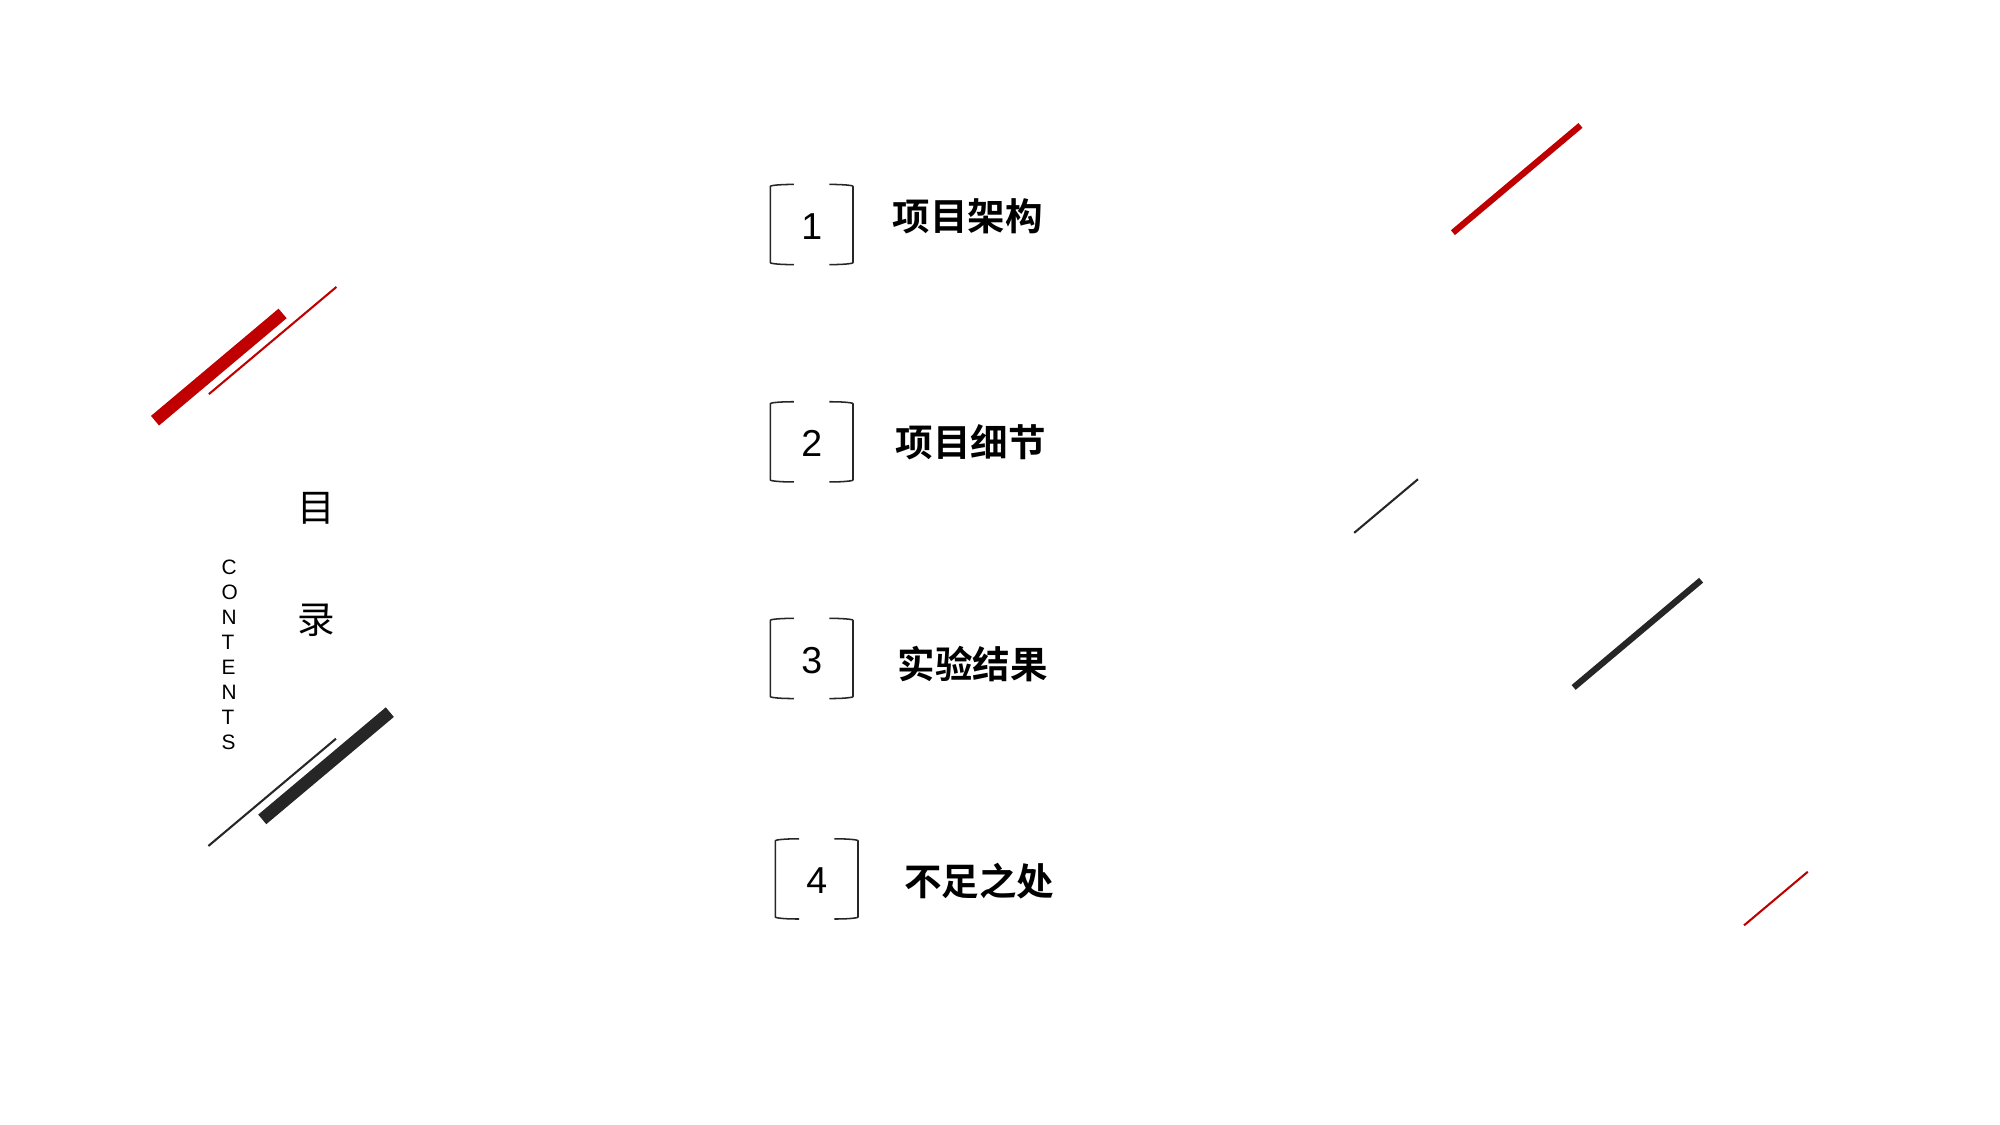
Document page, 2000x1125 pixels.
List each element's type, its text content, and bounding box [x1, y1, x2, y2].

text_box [154, 286, 337, 421]
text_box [770, 618, 1574, 744]
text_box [770, 401, 1574, 524]
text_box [208, 711, 391, 847]
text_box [1353, 478, 1419, 534]
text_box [770, 184, 1574, 307]
text_box 目 录 [282, 408, 350, 649]
text_box CONTENTS [206, 546, 244, 712]
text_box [1452, 125, 1581, 233]
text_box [1573, 579, 1702, 688]
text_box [775, 838, 1579, 965]
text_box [1743, 871, 1809, 926]
